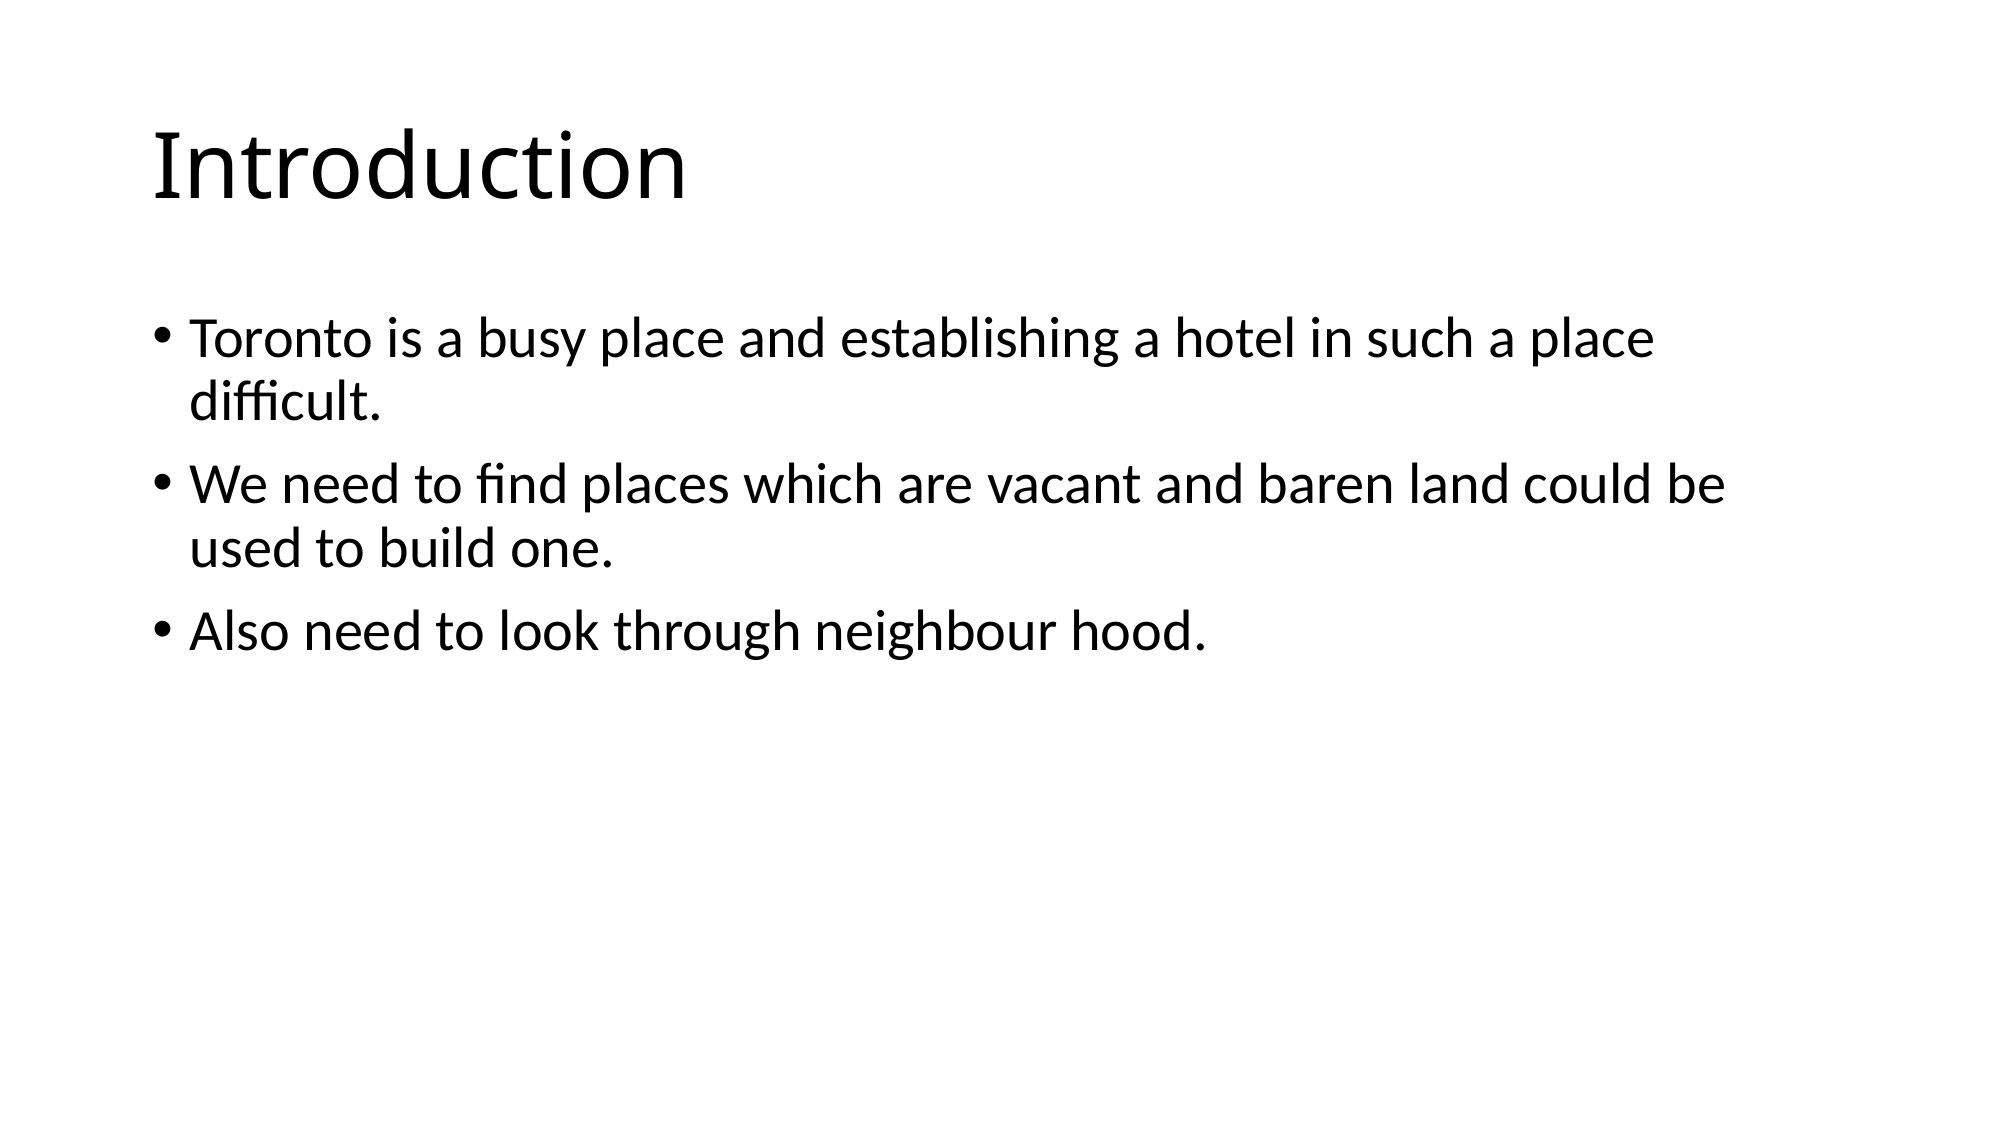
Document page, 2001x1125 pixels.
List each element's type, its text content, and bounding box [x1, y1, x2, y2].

list Toronto is a busy place and establishing a hotel in such a place difficult. We need to find places which are vacant and baren land could be used to build one. Also need to look through neighbour hood. [137, 299, 1863, 1014]
title Introduction [137, 59, 1863, 278]
